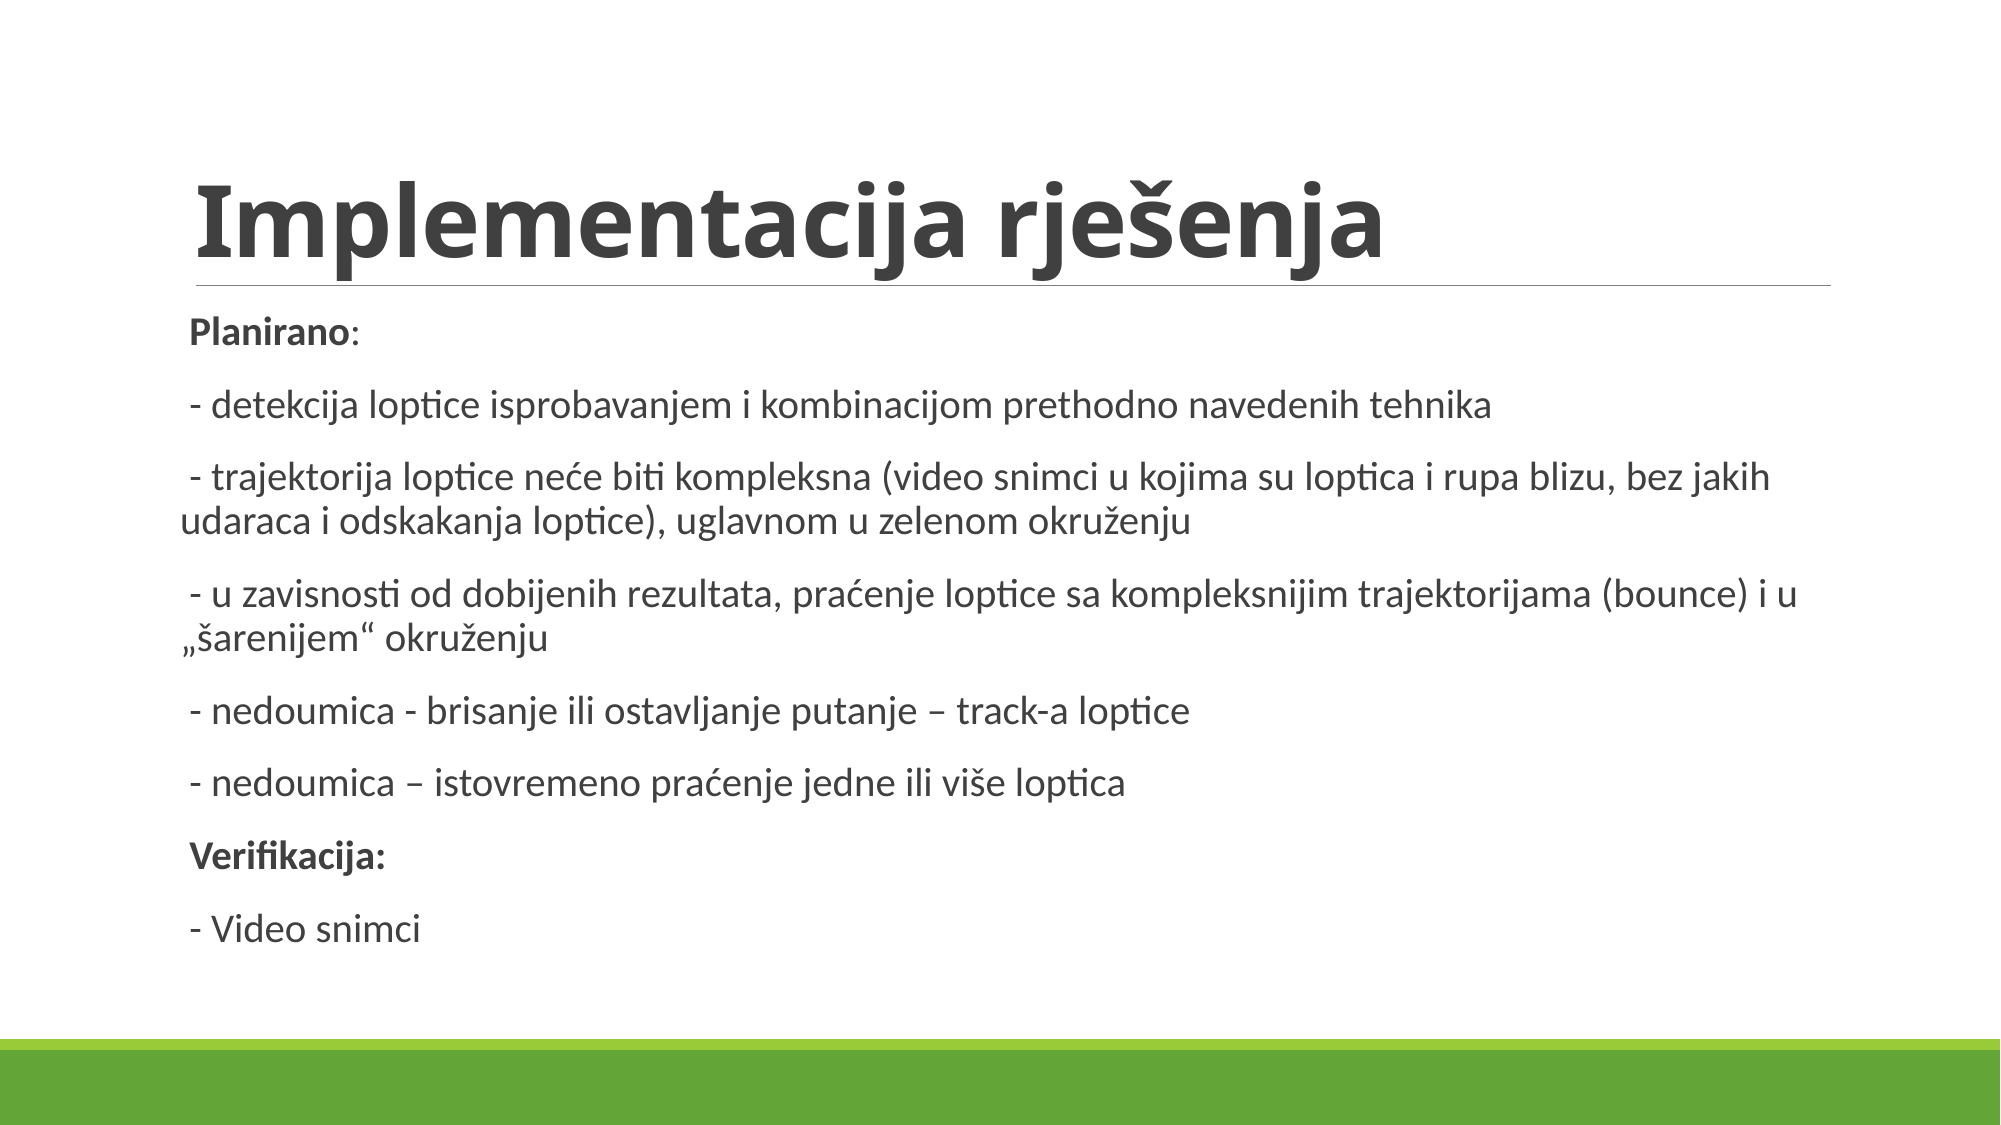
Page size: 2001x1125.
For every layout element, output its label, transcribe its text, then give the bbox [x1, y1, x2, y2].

list Planirano: - detekcija loptice isprobavanjem i kombinacijom prethodno navedenih tehnika - trajektorija loptice neće biti kompleksna (video snimci u kojima su loptica i rupa blizu, bez jakih udaraca i odskakanja loptice), uglavnom u zelenom okruženju - u zavisnosti od dobijenih rezultata, praćenje loptice sa kompleksnijim trajektorijama (bounce) i u „šarenijem“ okruženju - nedoumica - brisanje ili ostavljanje putanje – track-a loptice - nedoumica – istovremeno praćenje jedne ili više loptica Verifikacija: - Video snimci [180, 302, 1830, 963]
title Implementacija rješenja [180, 47, 1830, 285]
